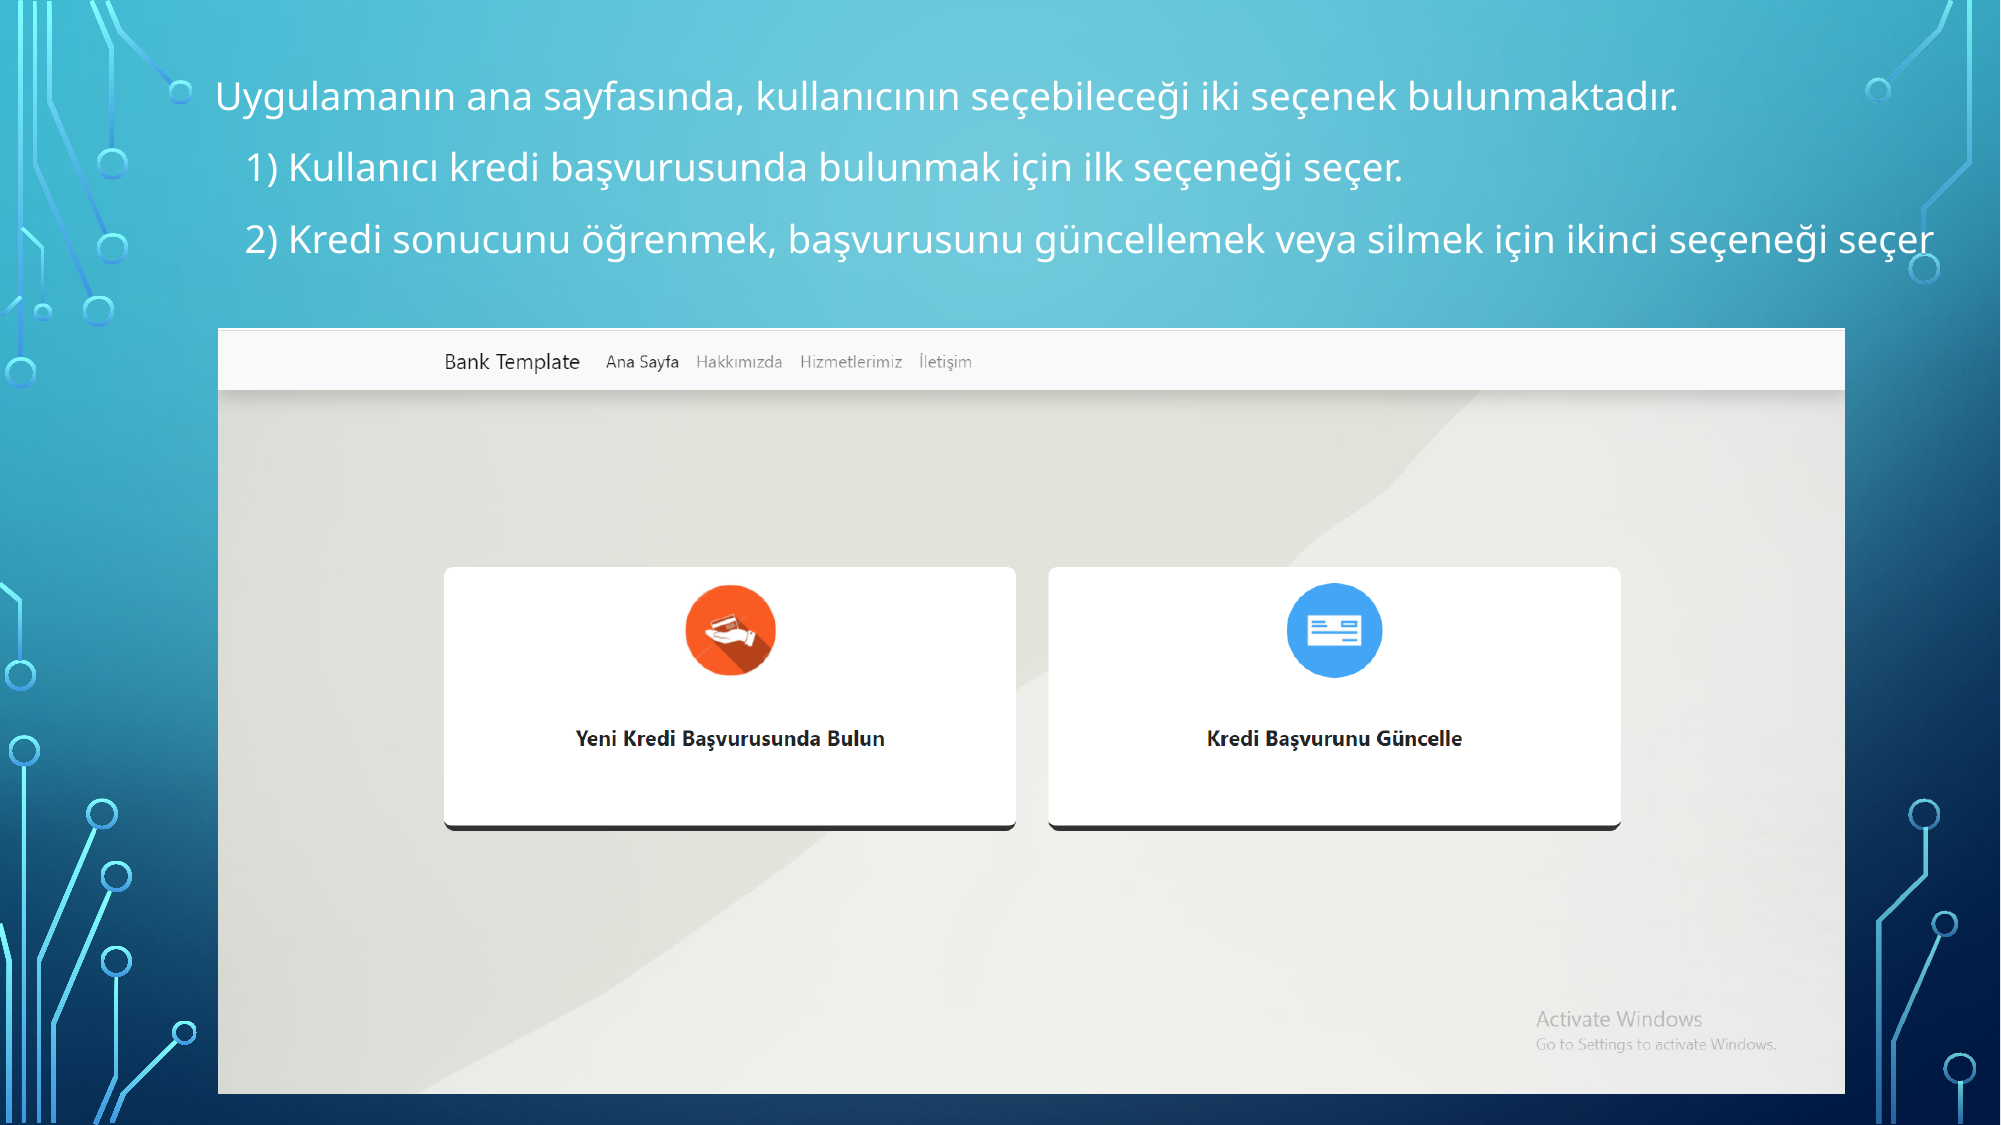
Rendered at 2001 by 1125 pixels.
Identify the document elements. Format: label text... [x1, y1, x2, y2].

picture [218, 328, 1845, 1095]
text_box Uygulamanın ana sayfasında, kullanıcının seçebileceği iki seçenek bulunmaktadır. 1) Kullanıcı kredi başvurusunda bulunmak için ilk seçeneği seçer. 2) Kredi sonucunu öğrenmek, başvurusunu güncellemek veya silmek için ikinci seçeneği seçer [195, 51, 1965, 329]
